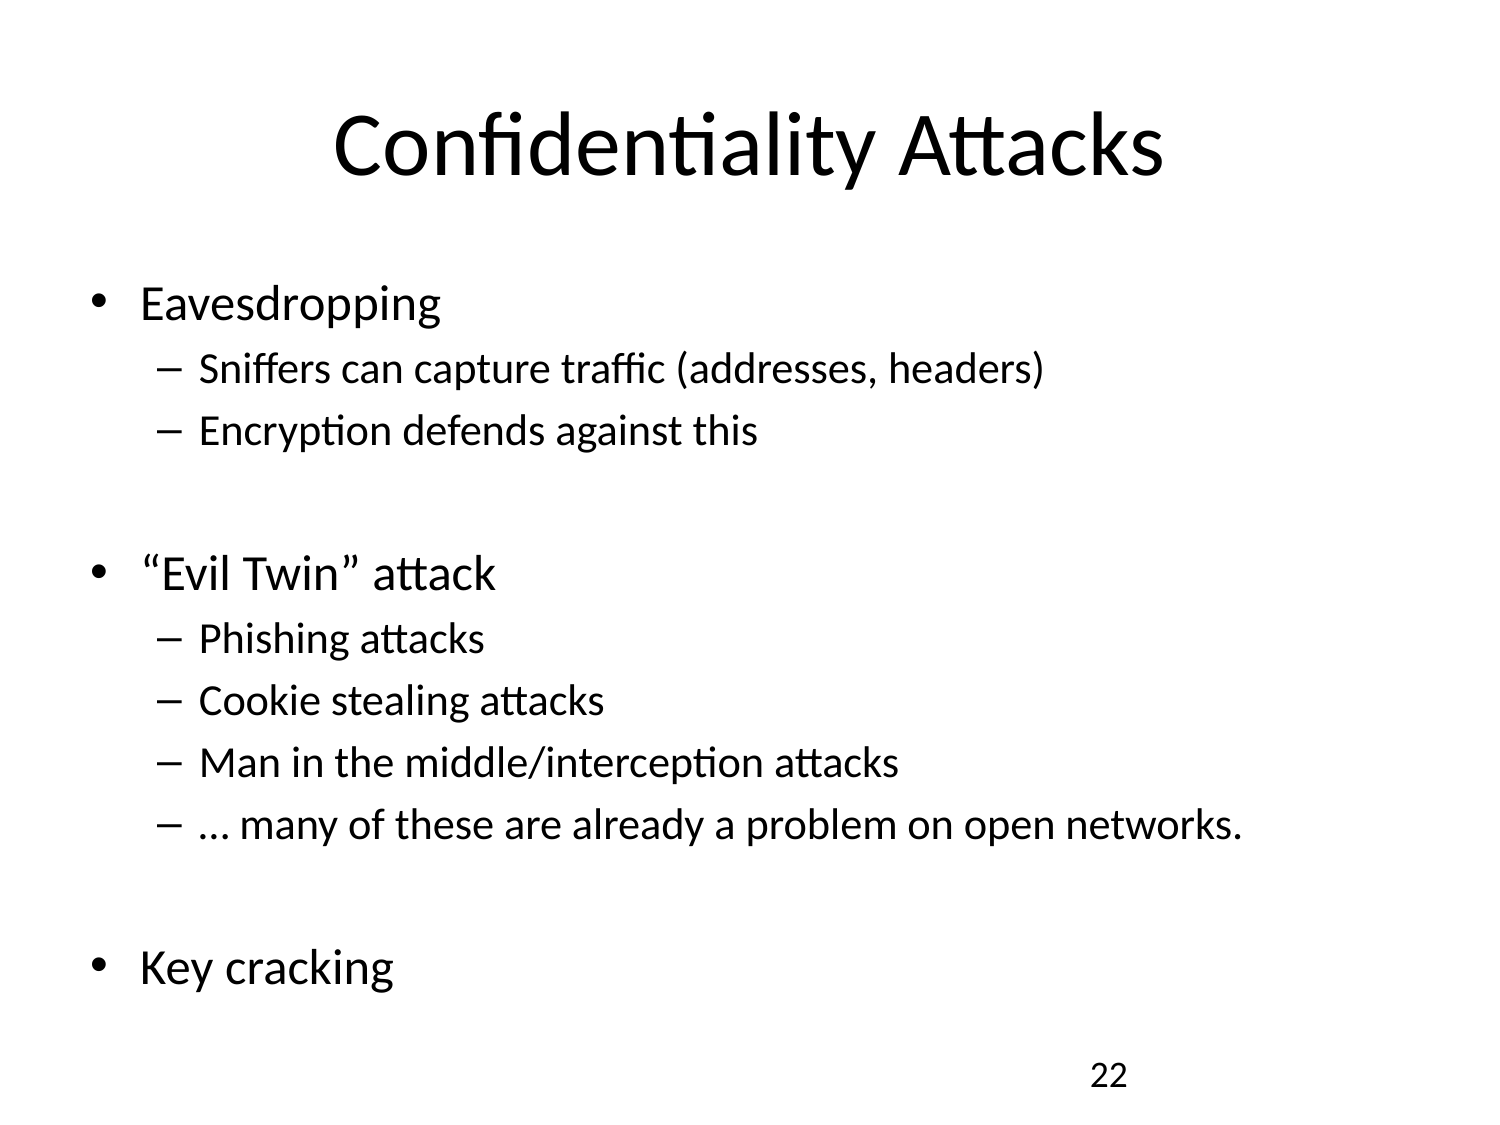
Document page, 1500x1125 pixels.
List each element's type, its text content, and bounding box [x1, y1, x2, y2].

title Confidentiality Attacks [75, 45, 1425, 233]
list Eavesdropping Sniffers can capture traffic (addresses, headers) Encryption defends against this “Evil Twin” attack Phishing attacks Cookie stealing attacks Man in the middle/interception attacks … many of these are already a problem on open networks. Key cracking [75, 262, 1425, 1005]
slide_number 22 [1074, 1042, 1425, 1103]
